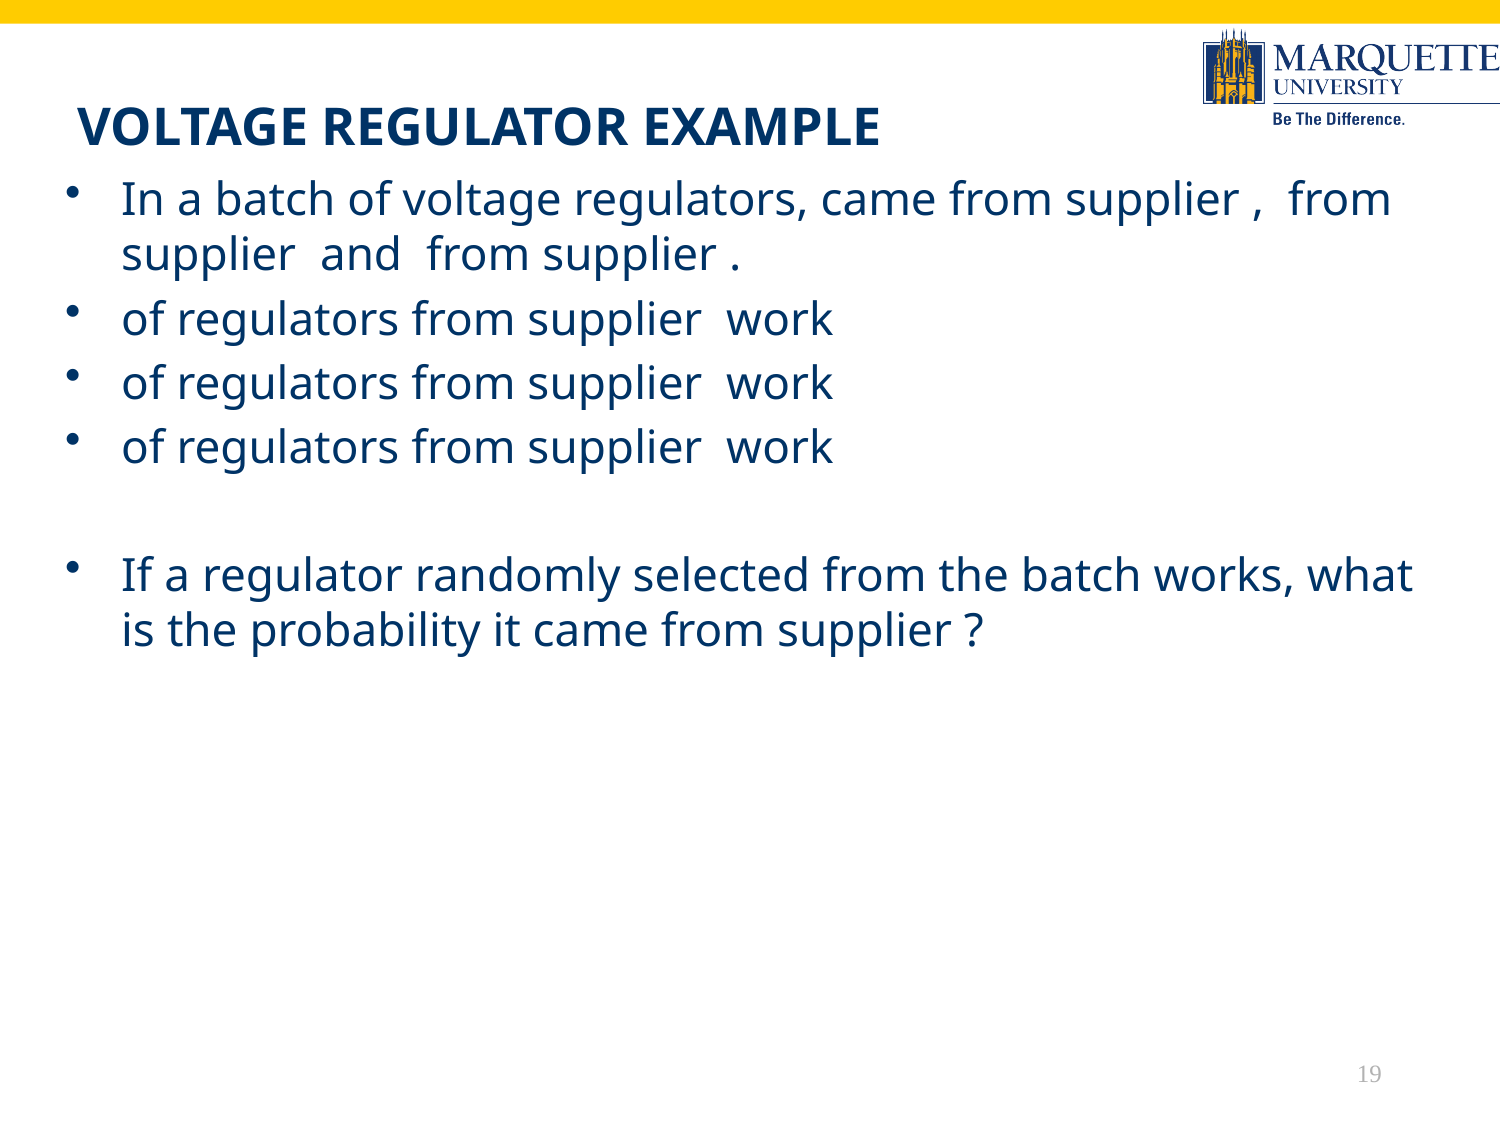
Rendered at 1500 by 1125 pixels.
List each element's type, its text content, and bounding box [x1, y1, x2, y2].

picture [1203, 27, 1500, 125]
title Voltage regulator example [62, 62, 1338, 188]
slide_number 19 [1059, 1042, 1397, 1103]
